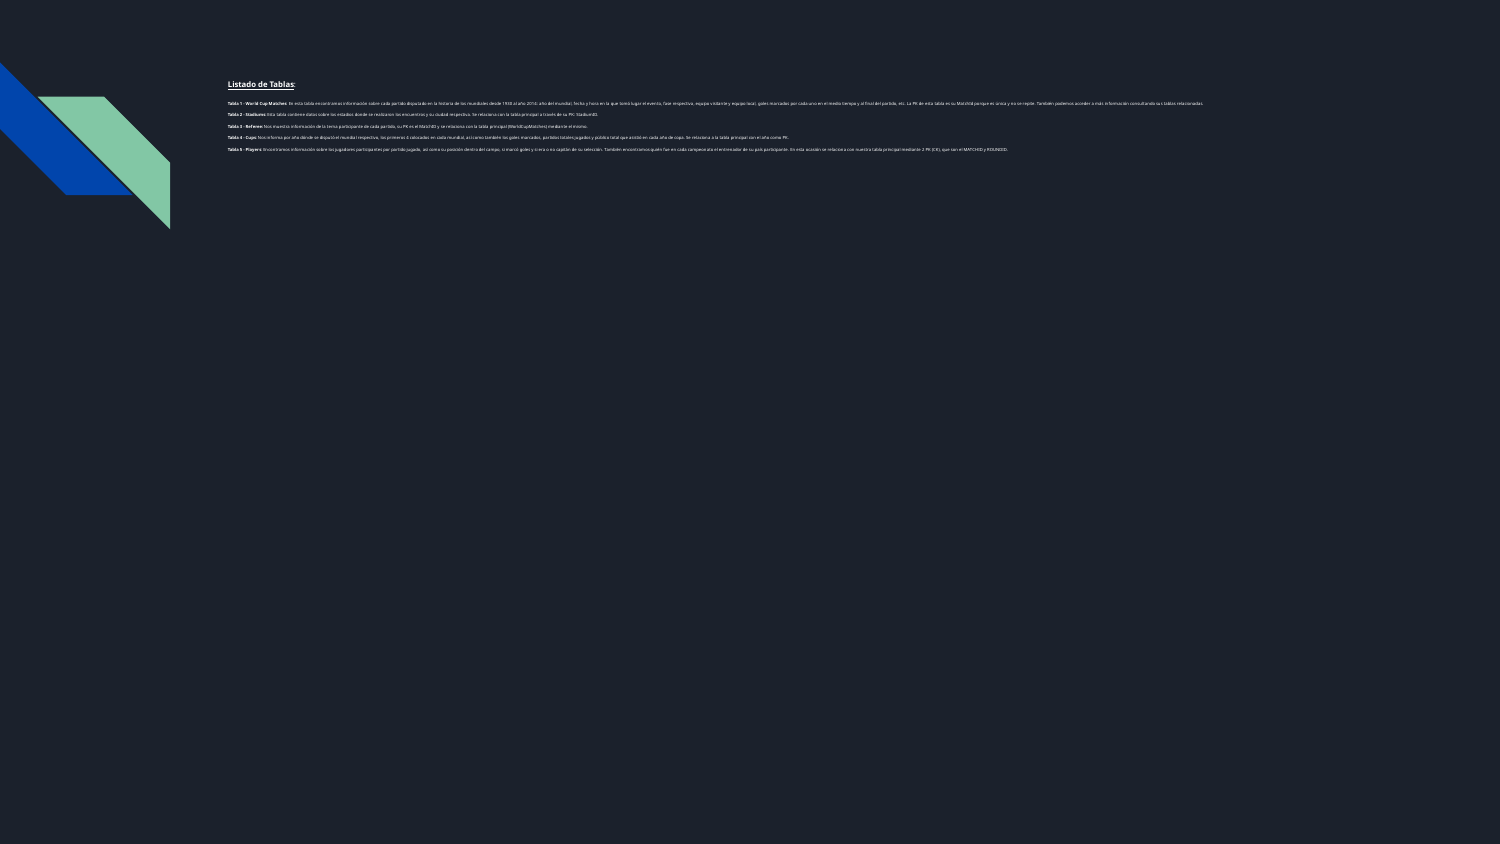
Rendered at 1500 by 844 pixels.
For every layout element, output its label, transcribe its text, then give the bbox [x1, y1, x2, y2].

title Listado de Tablas: Tabla 1 - World Cup Matches: En esta tabla encontramos información sobre cada partido disputado en la historia de los mundiales desde 1930 al año 2014: año del mundial, fecha y hora en la que tomó lugar el evento, fase respectiva, equipo visitante y equipo local, goles marcados por cada uno en el medio tiempo y al final del partido, etc. La PK de esta tabla es su MatchId porque es única y no se repite. También podemos acceder a más información consultando sus tablas relacionadas. Tabla 2 - Stadiums: Esta tabla contiene datos sobre los estadios donde se realizaron los encuentros y su ciudad respectiva. Se relaciona con la tabla principal a través de su PK: StadiumID. Tabla 3 - Referee: Nos muestra información de la terna participante de cada partido, su PK es el MatchID y se relaciona con la tabla principal (WorldCupMatches) mediante el mismo. Tabla 4 - Cups: Nos informa por año dónde se disputó el mundial respectivo, los primeros 4 colocados en cada mundial, así como también los goles marcados, partidos totales jugados y público total que asistió en cada año de copa. Se relaciona a la tabla principal con el año como PK. Tabla 5 - Players: Encontramos información sobre los jugadores participantes por partido jugado, así como su posición dentro del campo, si marcó goles y si era o no capitán de su selección. También encontramos quién fue en cada campeonato el entrenador de su país participante. En esta ocasión se relaciona con nuestra tabla principal mediante 2 PK (CK), que son el MATCHID y ROUNDID. [212, 64, 1368, 170]
